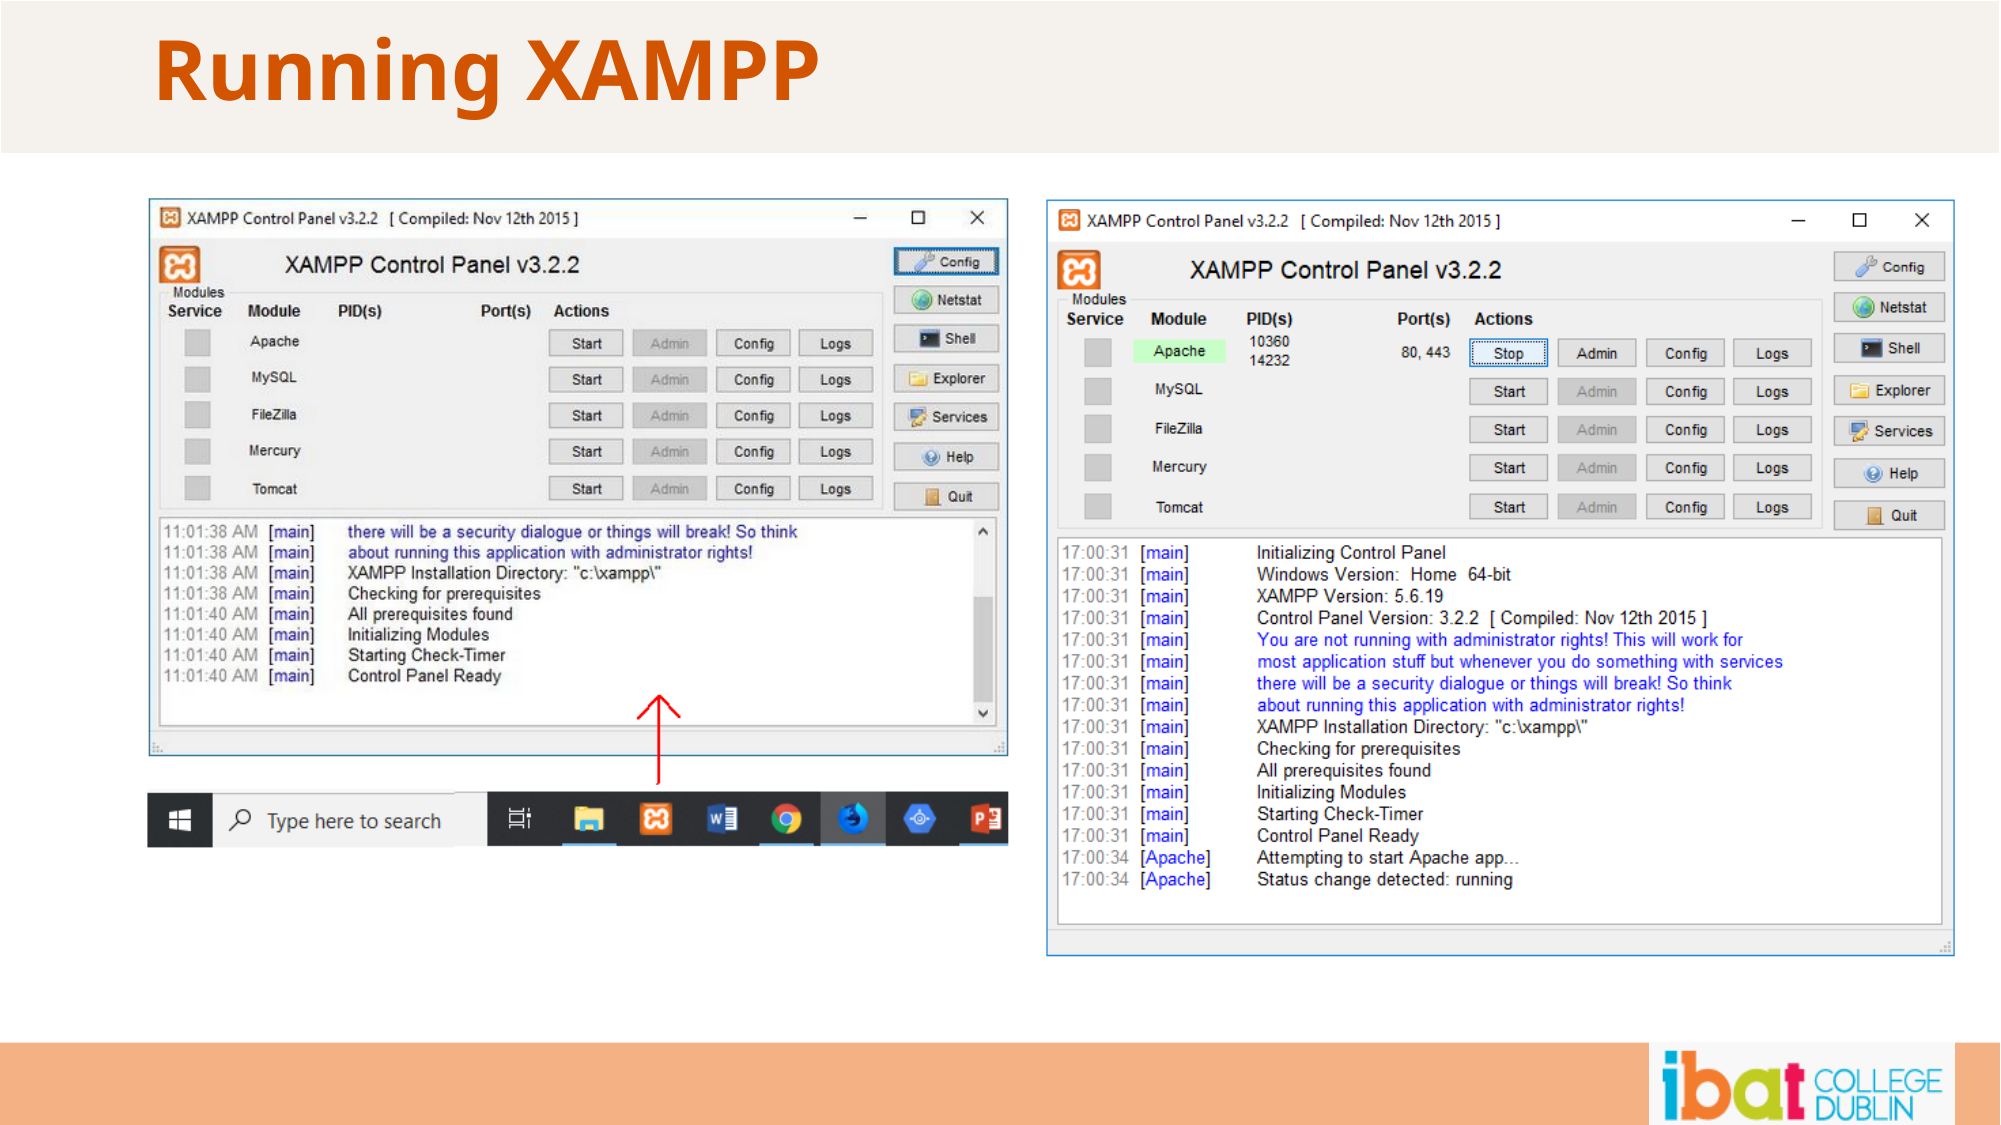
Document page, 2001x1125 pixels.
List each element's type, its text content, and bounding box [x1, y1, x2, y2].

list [118, 178, 1974, 970]
picture [1649, 1042, 1955, 1125]
title Running XAMPP [137, 22, 1863, 126]
